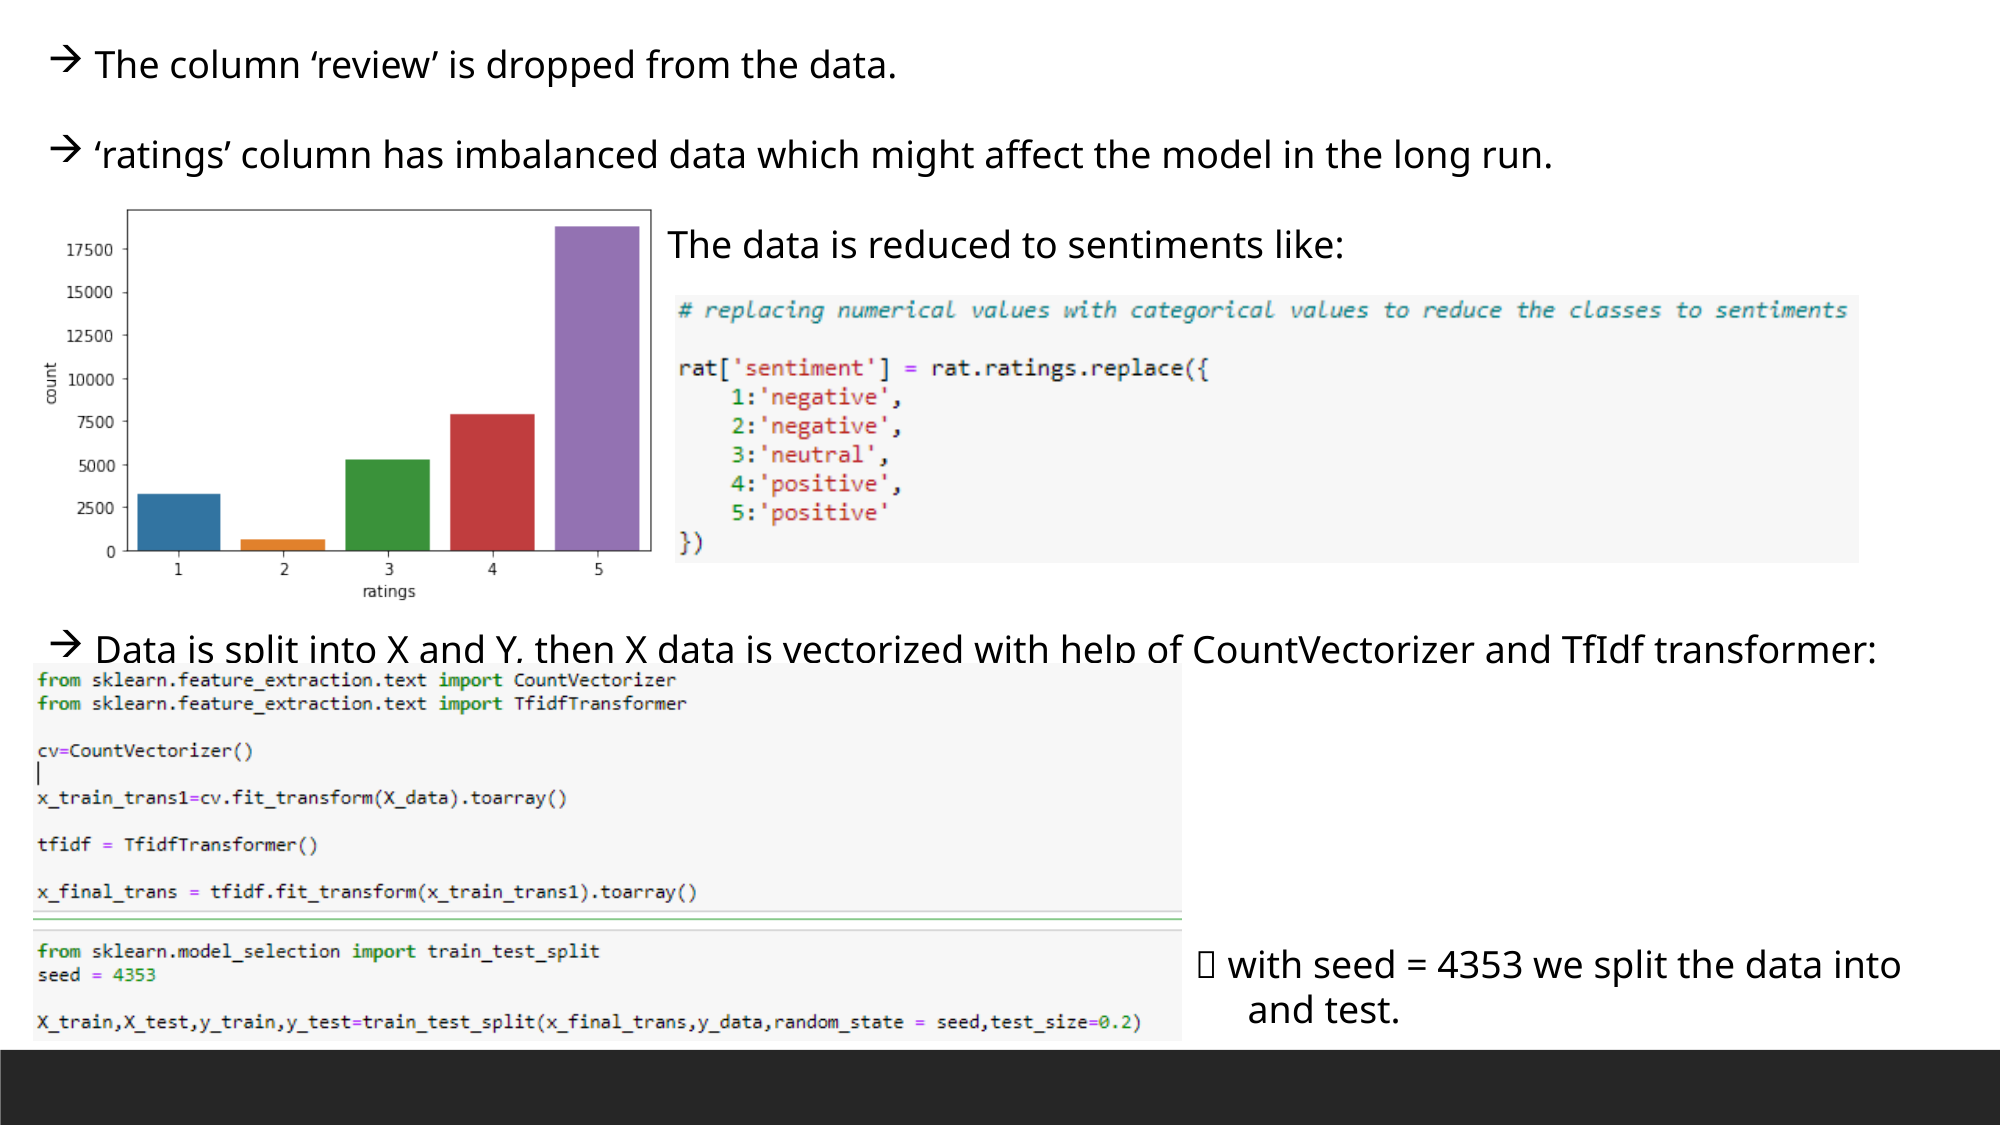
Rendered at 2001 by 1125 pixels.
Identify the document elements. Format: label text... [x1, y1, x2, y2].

text_box The column ‘review’ is dropped from the data. ‘ratings’ column has imbalanced data which might affect the model in the long run. The data is reduced to sentiments like: Data is split into X and Y, then X data is vectorized with help of CountVectorizer and TfIdf transformer:  with seed = 4353 we split the data into train and test. [33, 33, 2000, 1084]
picture [32, 199, 661, 611]
picture [674, 295, 1859, 563]
picture [32, 663, 1182, 1041]
